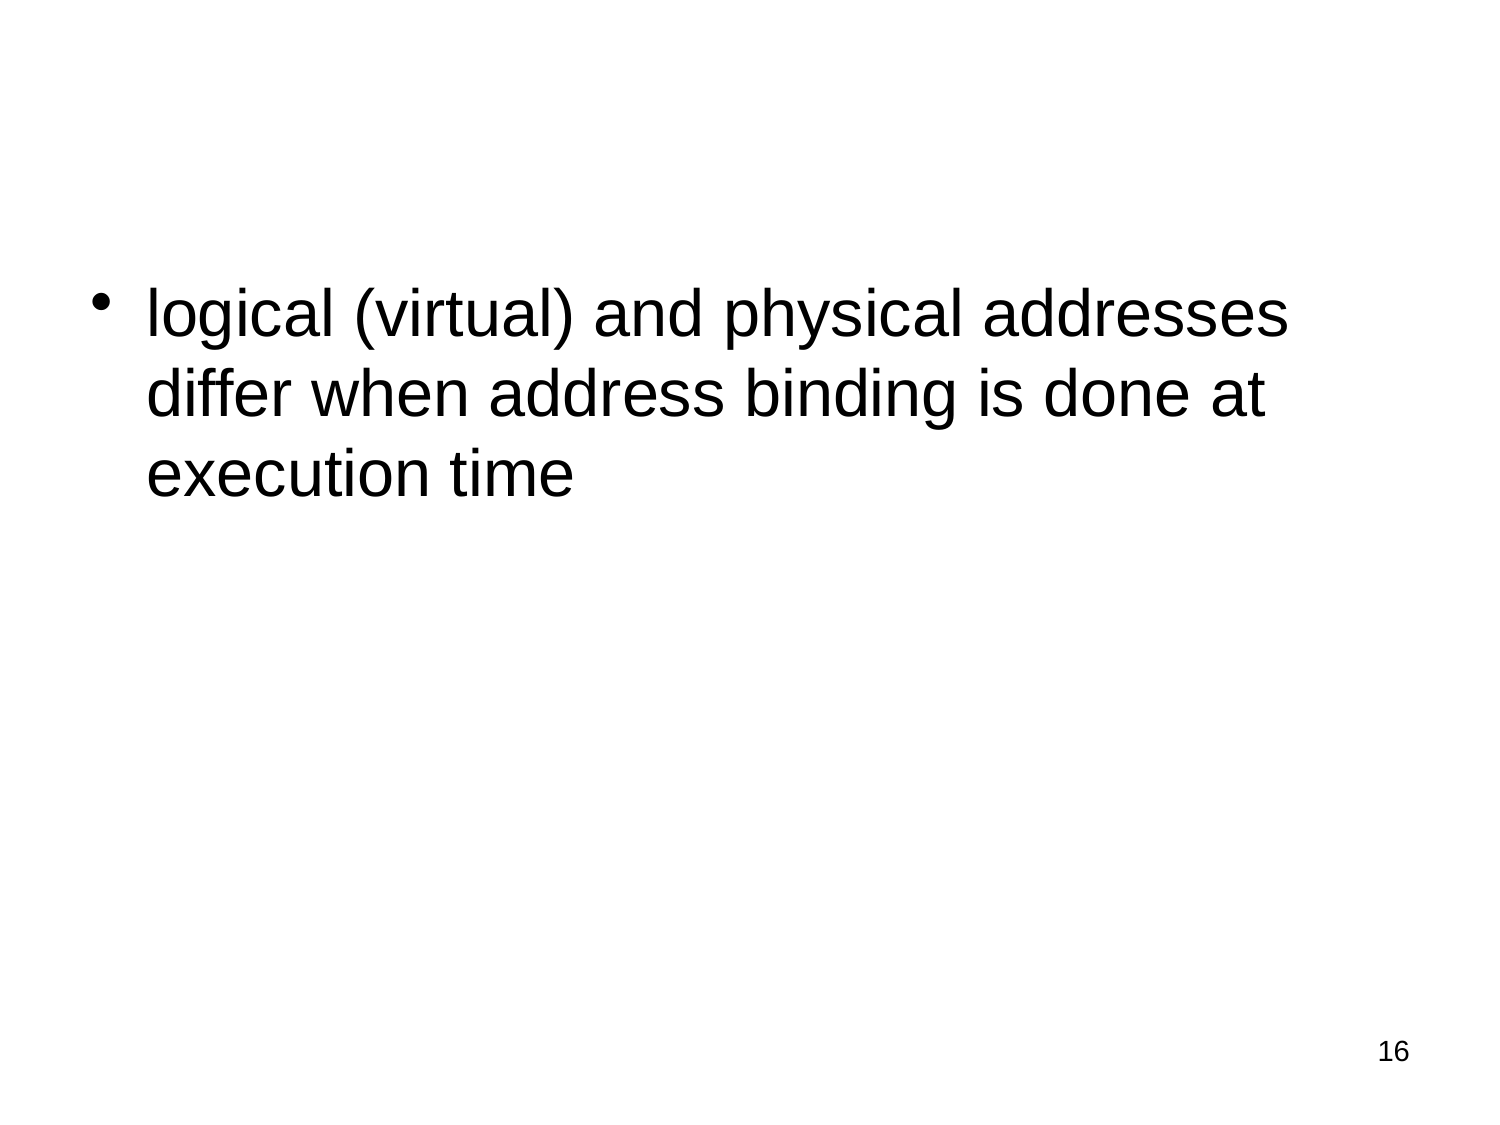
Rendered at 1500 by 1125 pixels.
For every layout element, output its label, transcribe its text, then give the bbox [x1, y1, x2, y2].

list logical (virtual) and physical addresses differ when address binding is done at execution time [75, 262, 1425, 1005]
slide_number 16 [1074, 1024, 1426, 1103]
